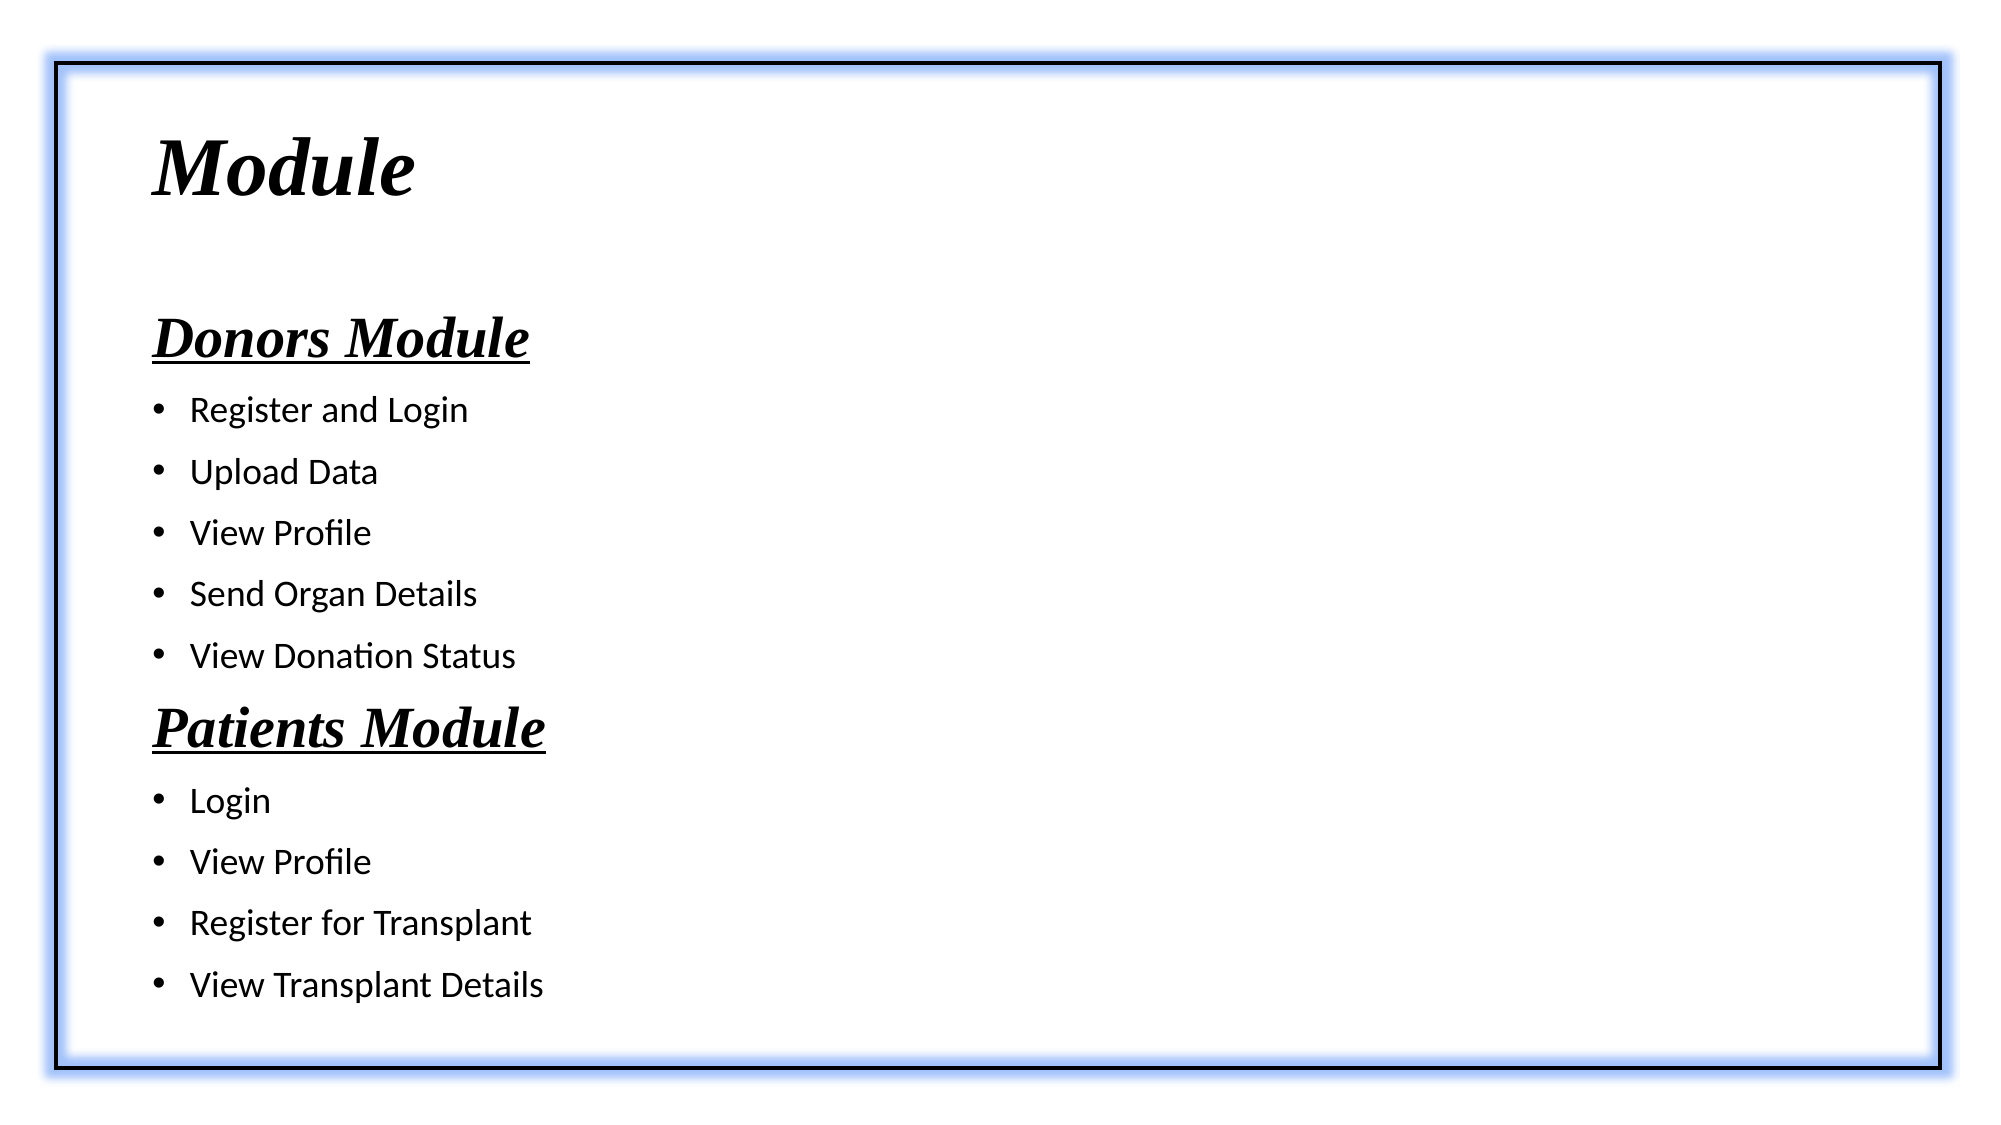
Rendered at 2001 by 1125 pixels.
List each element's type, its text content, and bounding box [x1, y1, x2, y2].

title Module [137, 59, 1863, 278]
list Donors Module Register and Login Upload Data View Profile Send Organ Details View Donation Status Patients Module Login View Profile Register for Transplant View Transplant Details [137, 299, 1863, 1014]
